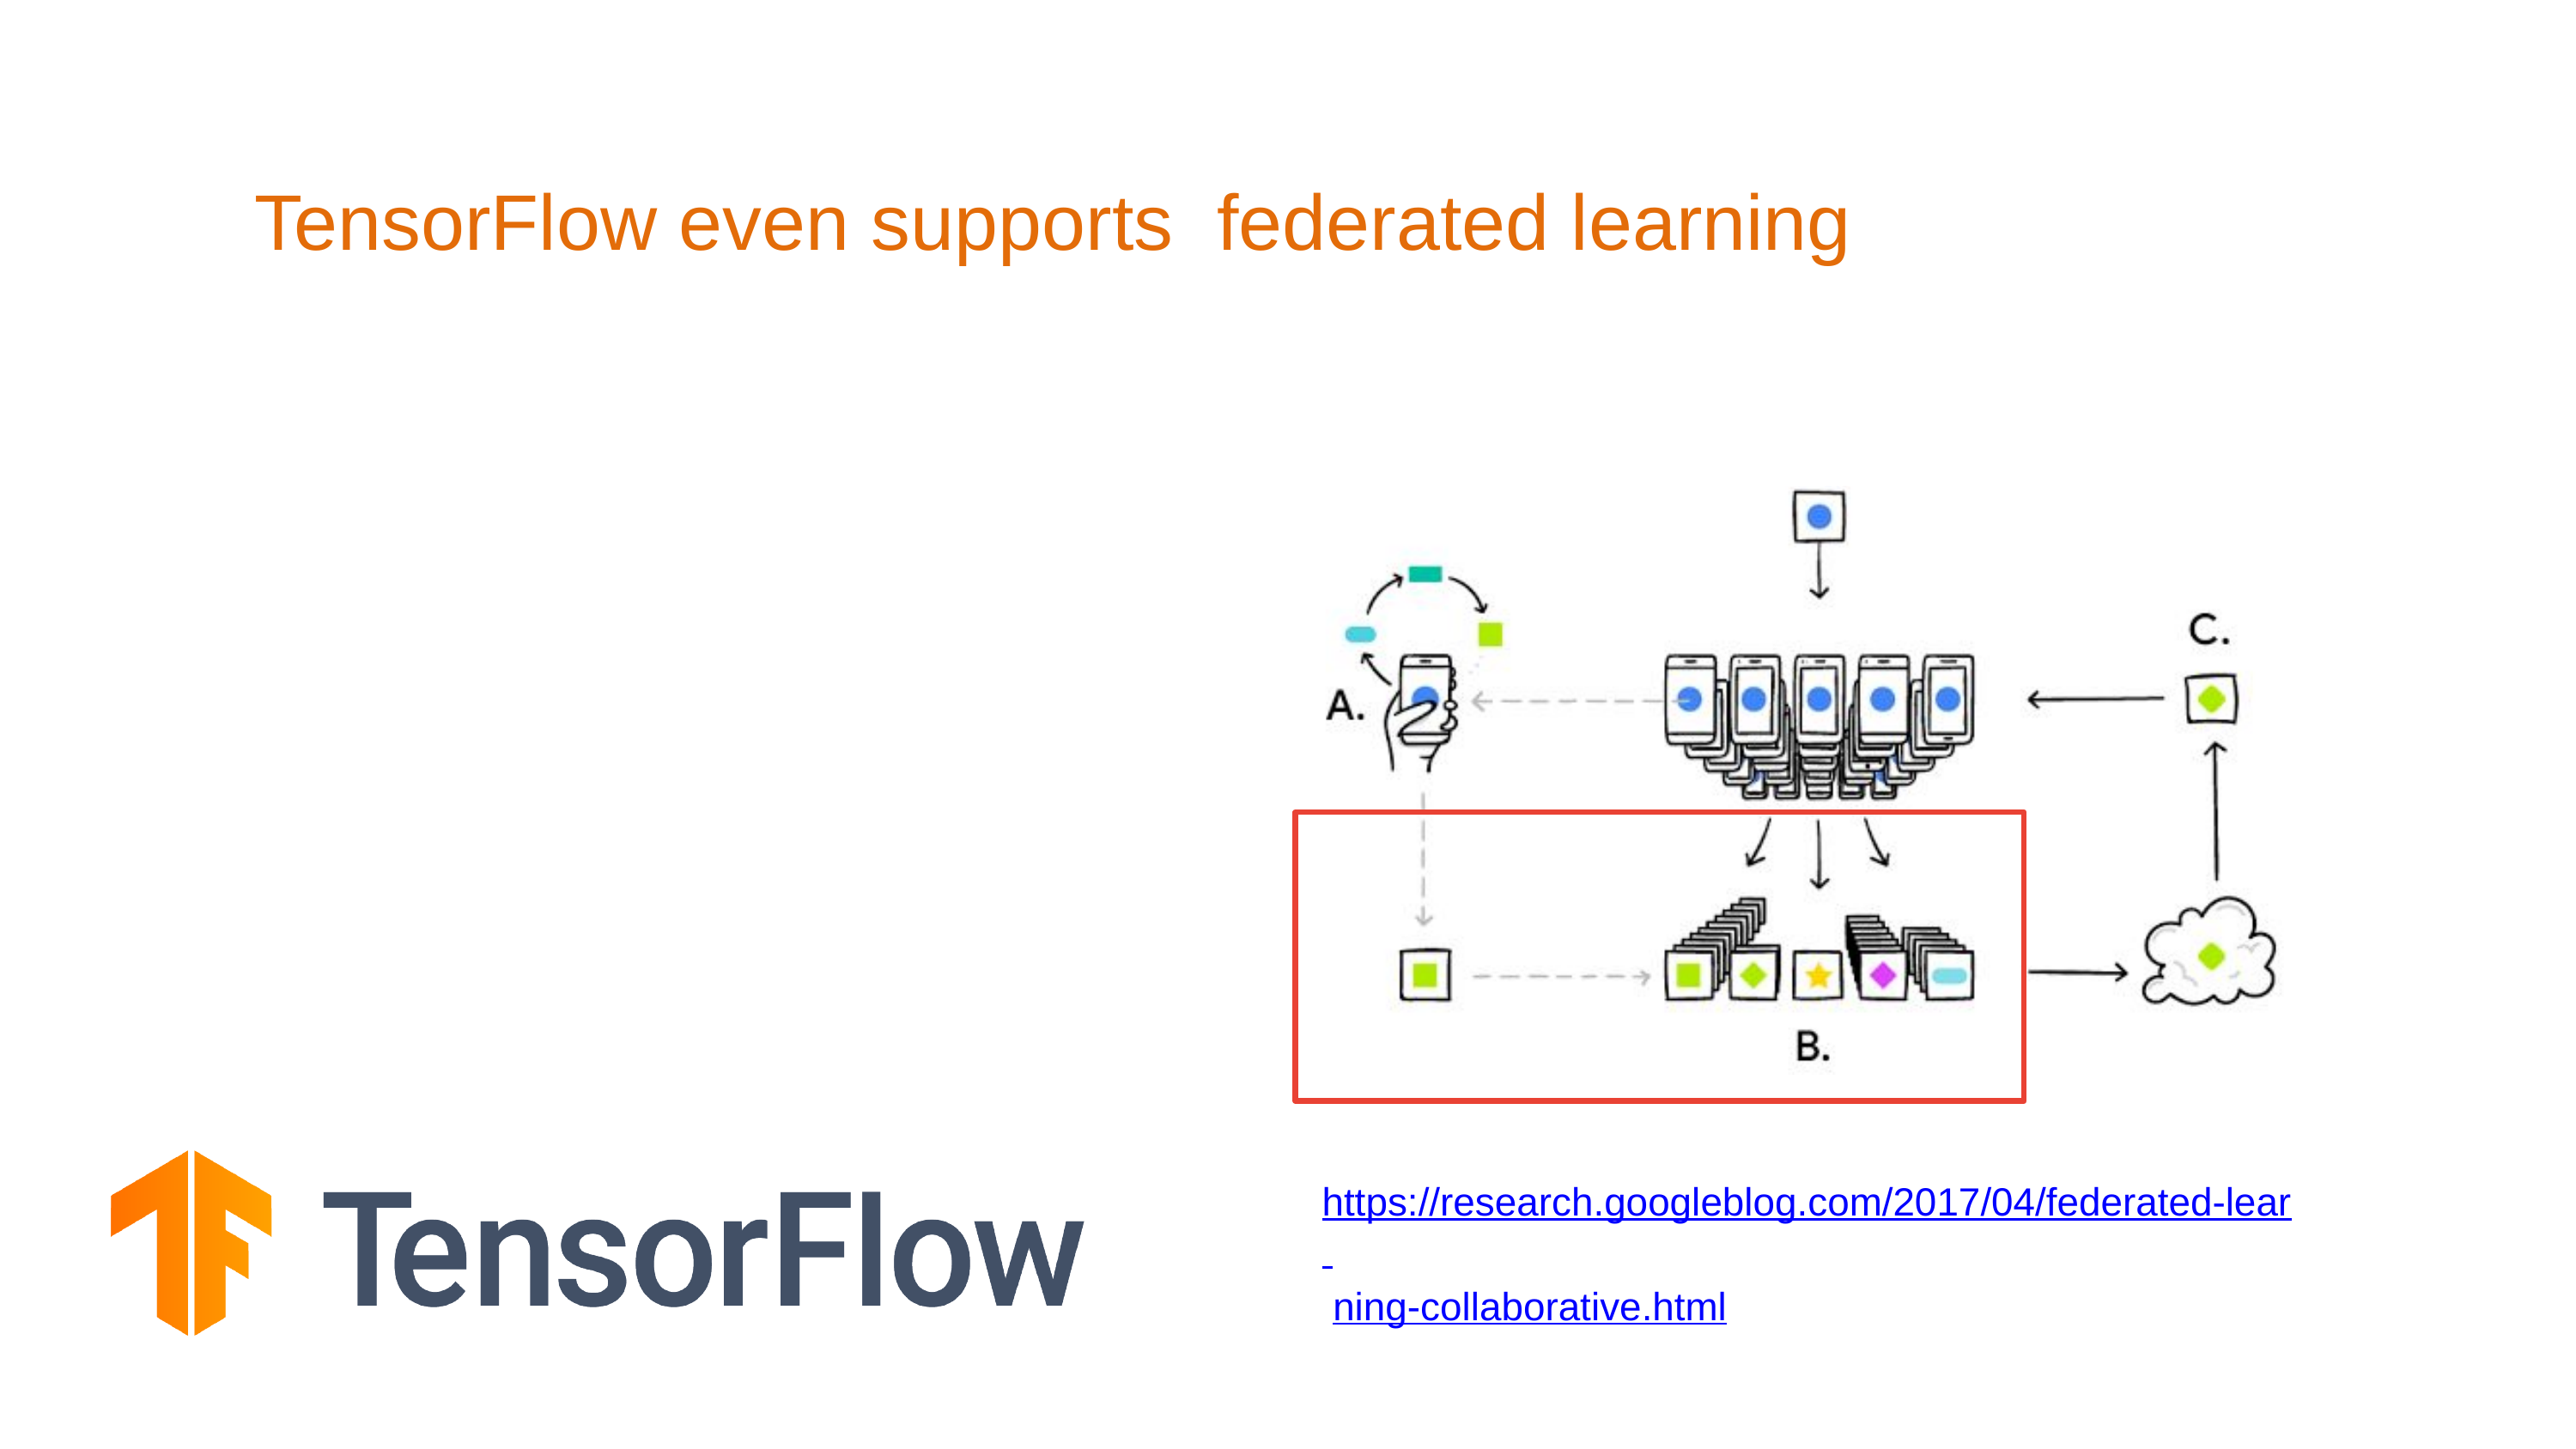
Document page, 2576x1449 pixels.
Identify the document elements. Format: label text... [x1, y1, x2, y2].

picture [0, 1037, 1194, 1449]
text_box [1325, 486, 2284, 1075]
title TensorFlow even supports federated learning [254, 148, 2322, 367]
text_box [1295, 812, 2025, 1101]
text_box https://research.googleblog.com/2017/04/federated-lear ning-collaborative.html [1320, 1164, 2293, 1263]
